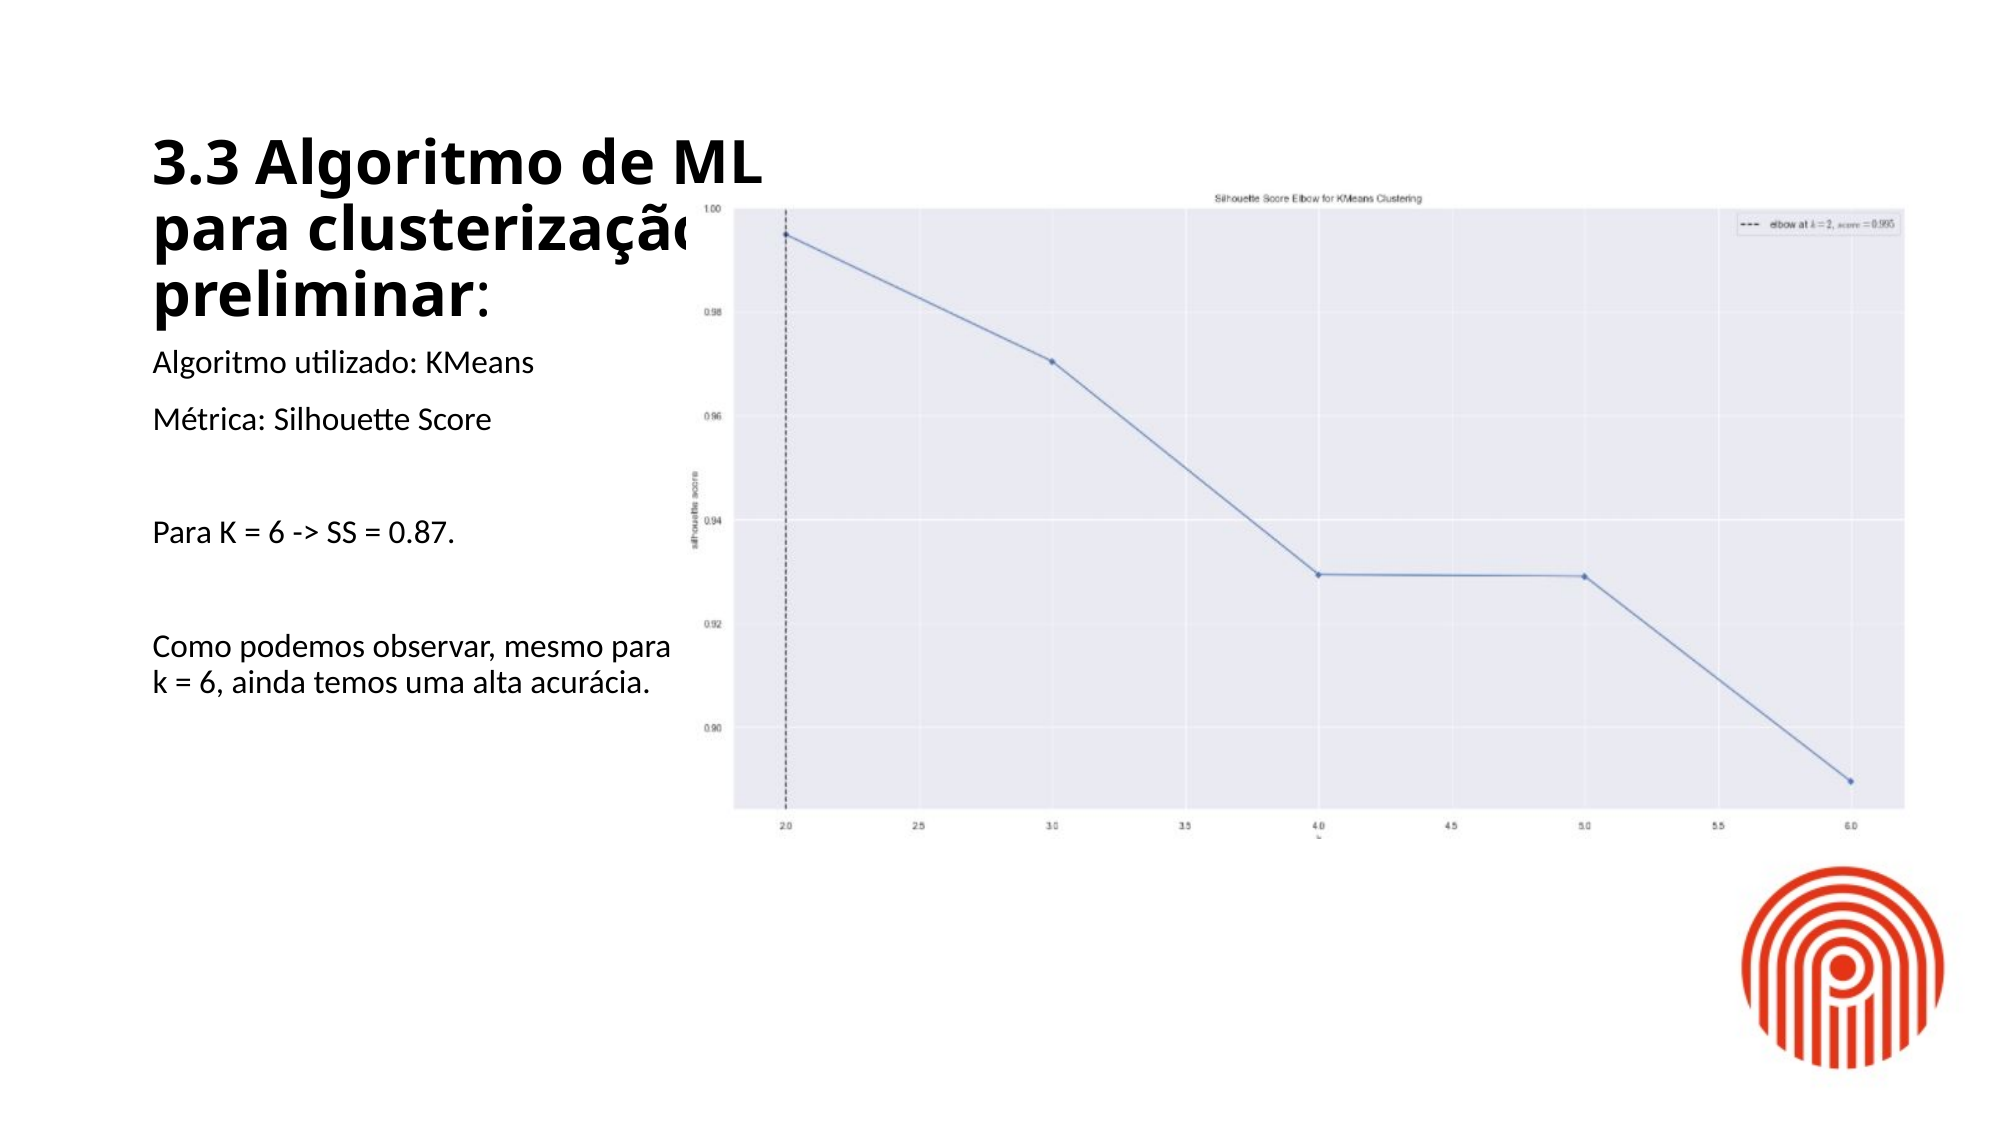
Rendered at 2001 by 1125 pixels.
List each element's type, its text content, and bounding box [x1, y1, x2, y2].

title 3.3 Algoritmo de ML para clusterização preliminar: [137, 75, 783, 337]
picture [657, 174, 2000, 1125]
list Algoritmo utilizado: KMeans Métrica: Silhouette Score Para K = 6 -> SS = 0.87. Como podemos observar, mesmo para k = 6, ainda temos uma alta acurácia. [137, 337, 693, 963]
